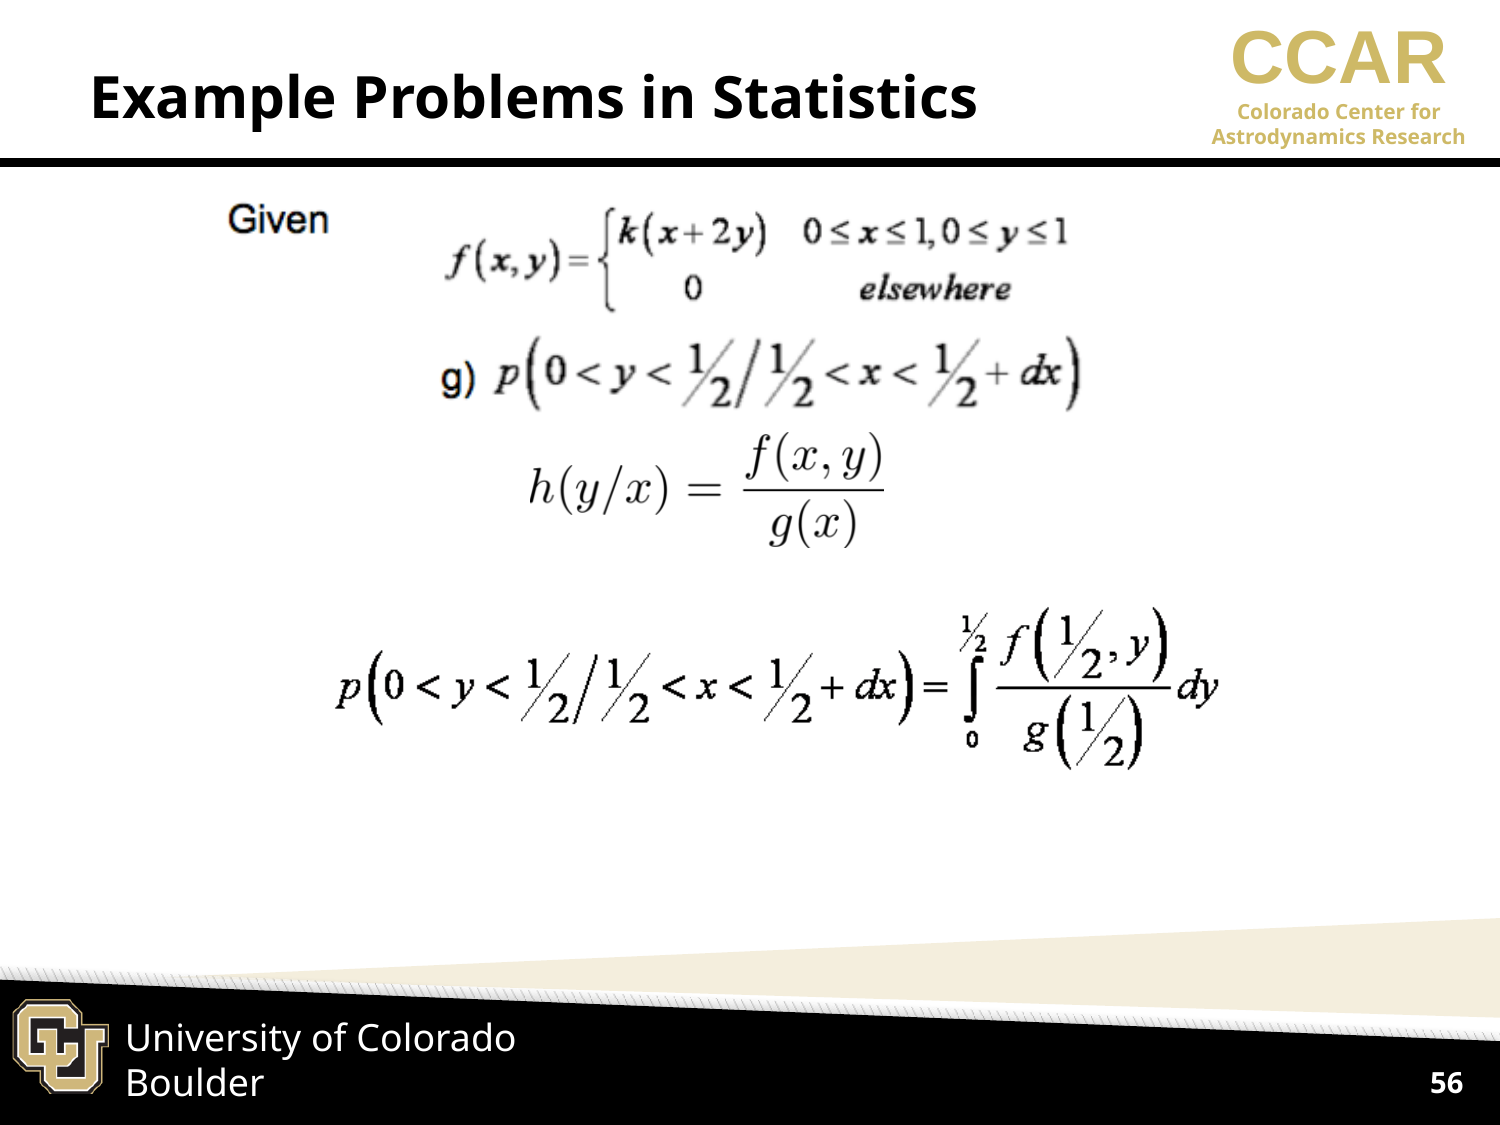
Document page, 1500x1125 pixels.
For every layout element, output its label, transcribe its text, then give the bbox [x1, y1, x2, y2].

picture [529, 430, 885, 549]
picture [217, 185, 1258, 326]
picture [217, 330, 1257, 416]
picture [327, 599, 1228, 778]
slide_number 56 [1404, 1051, 1479, 1112]
title Example Problems in Statistics [75, 37, 1200, 138]
